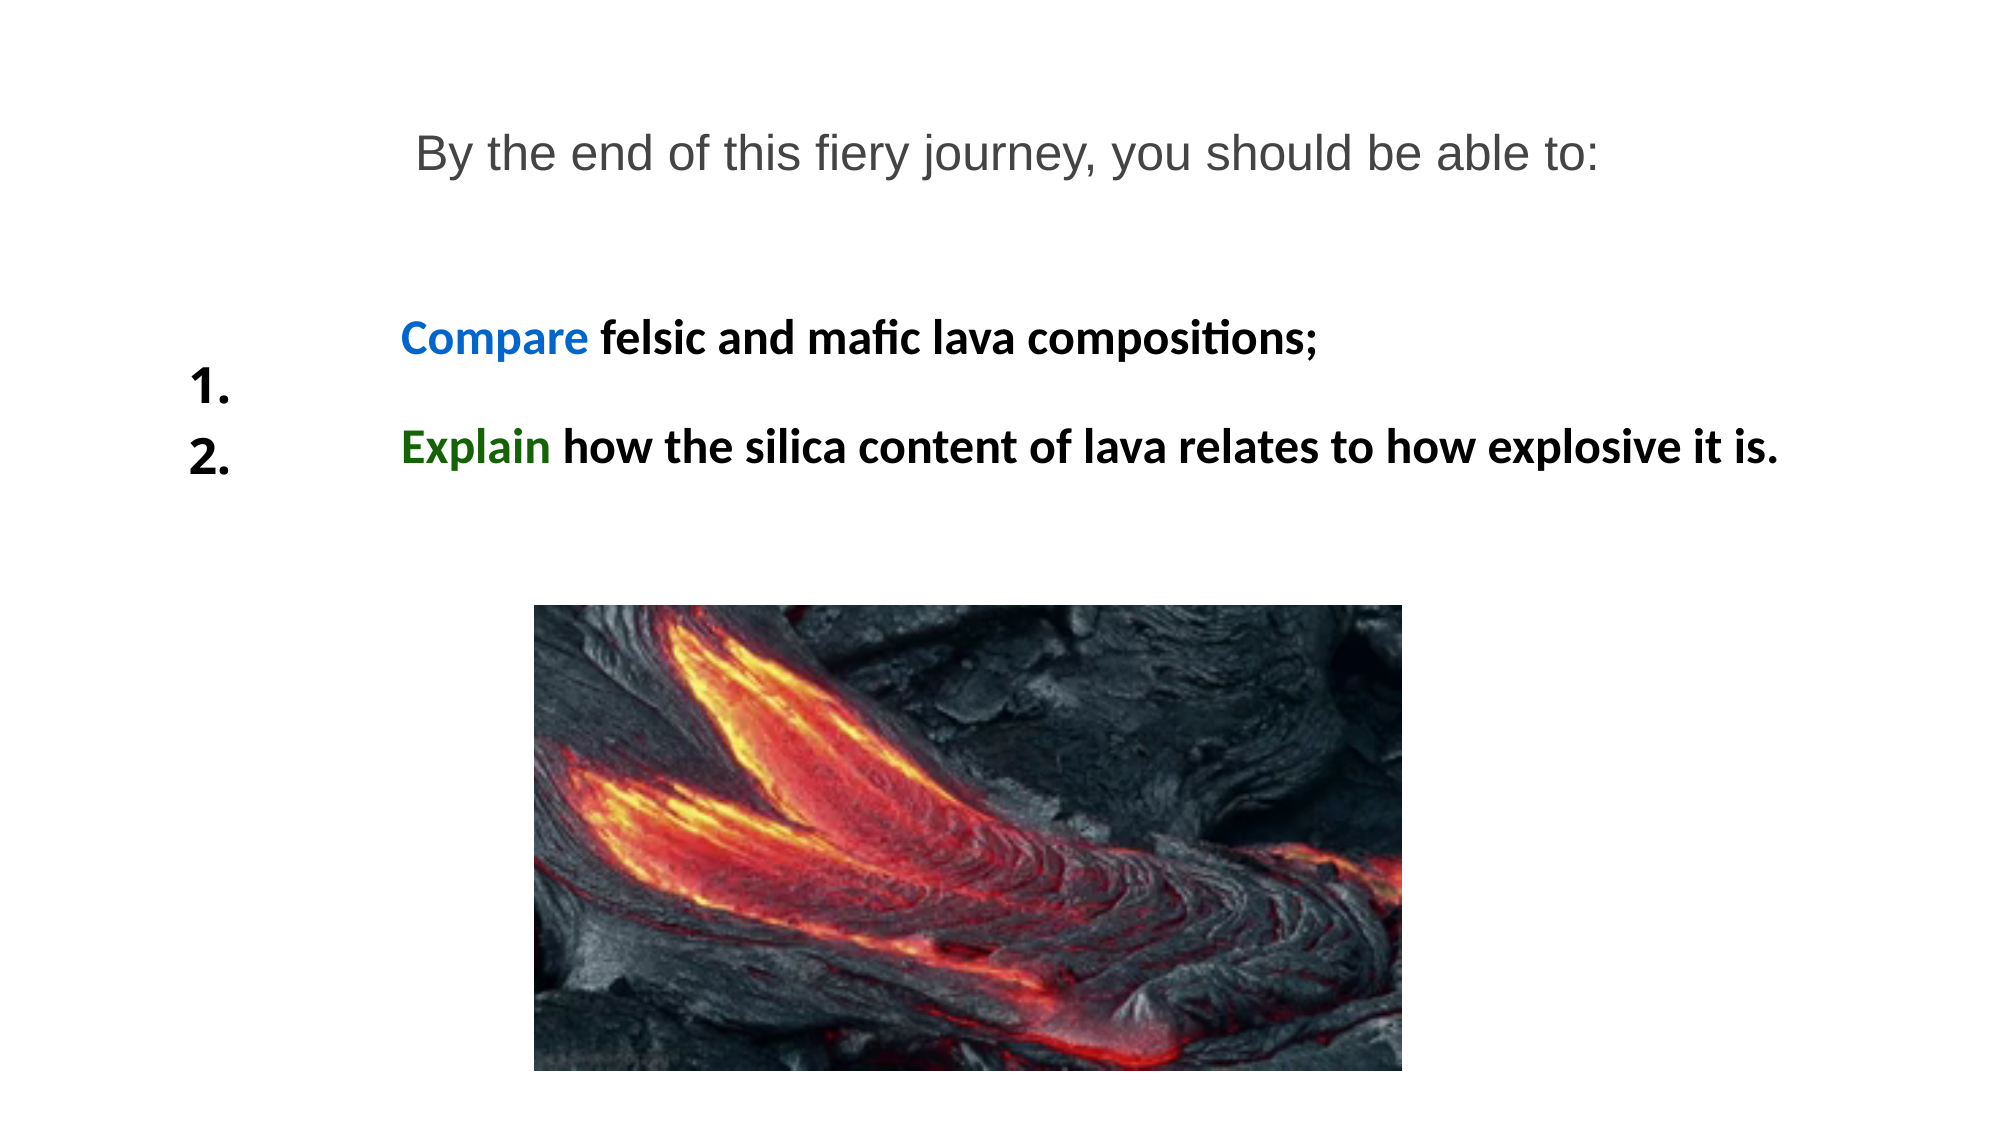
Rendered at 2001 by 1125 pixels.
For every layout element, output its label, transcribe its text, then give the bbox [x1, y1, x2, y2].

table_cell Explain how the silica content of lava relates to how explosive it is. [392, 411, 1904, 490]
table_cell 2. [179, 411, 392, 490]
text_box By the end of this fiery journey, you should be able to: [400, 113, 1617, 189]
table_header Compare felsic and mafic lava compositions; [392, 273, 1904, 411]
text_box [533, 604, 1403, 1072]
table_header 1. [179, 273, 392, 411]
